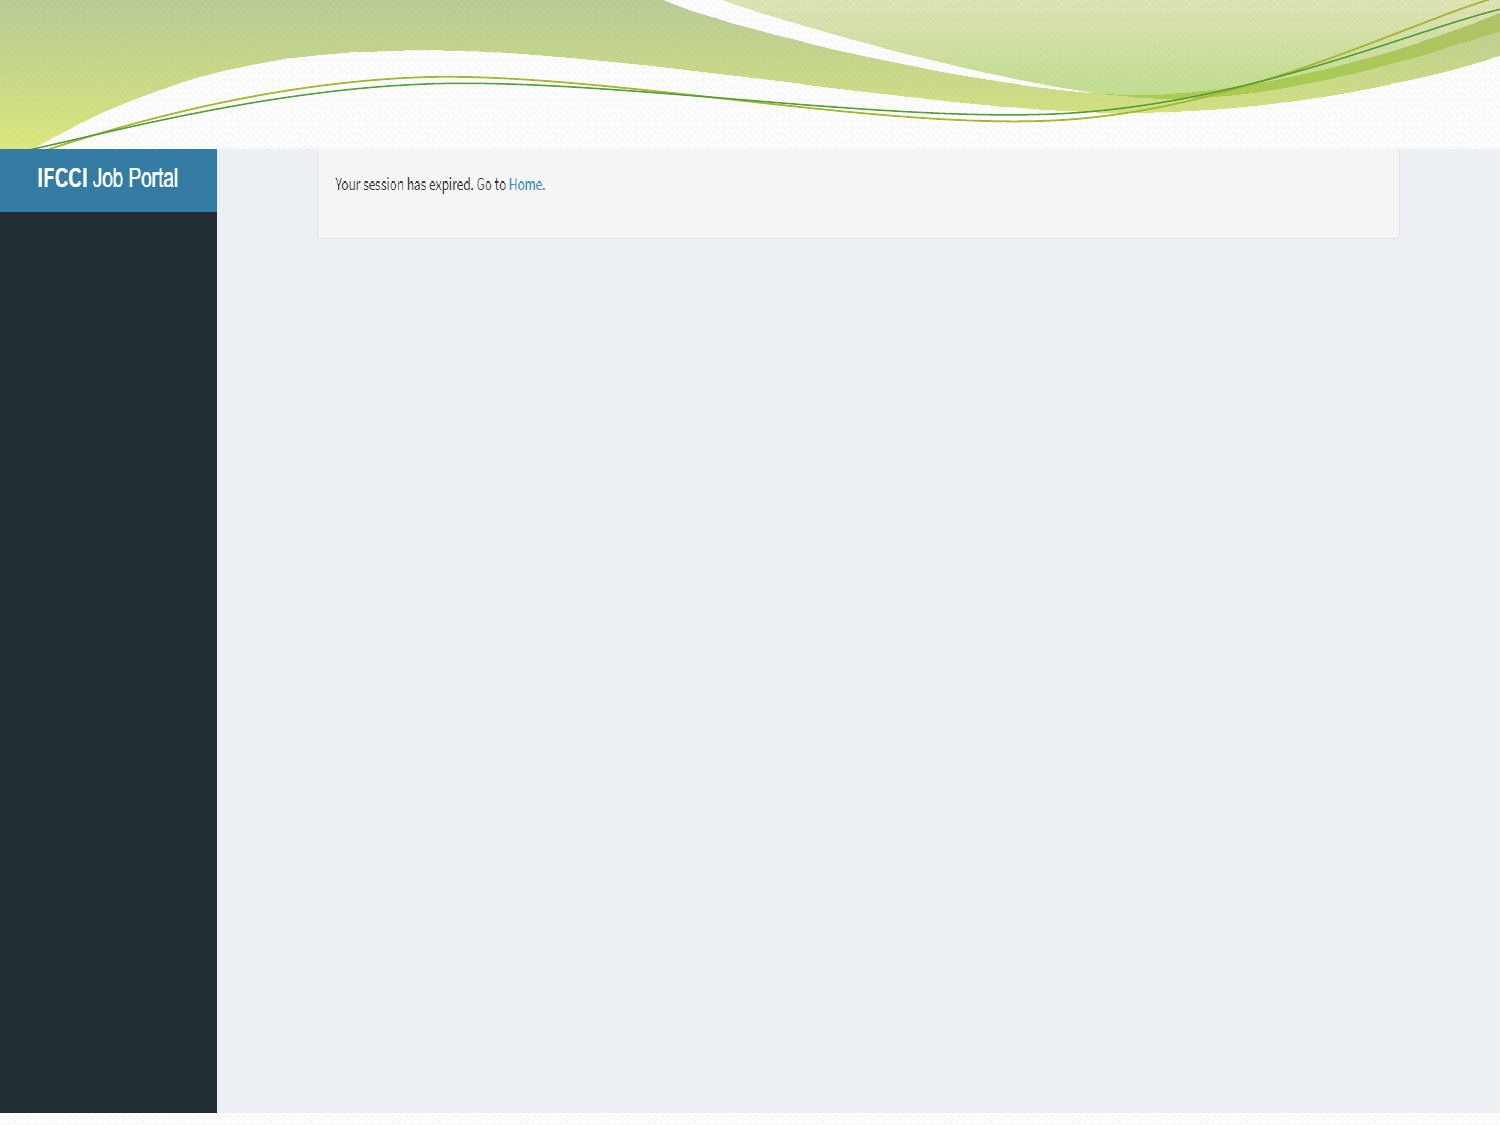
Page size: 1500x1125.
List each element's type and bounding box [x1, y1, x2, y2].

list [0, 149, 1500, 1113]
